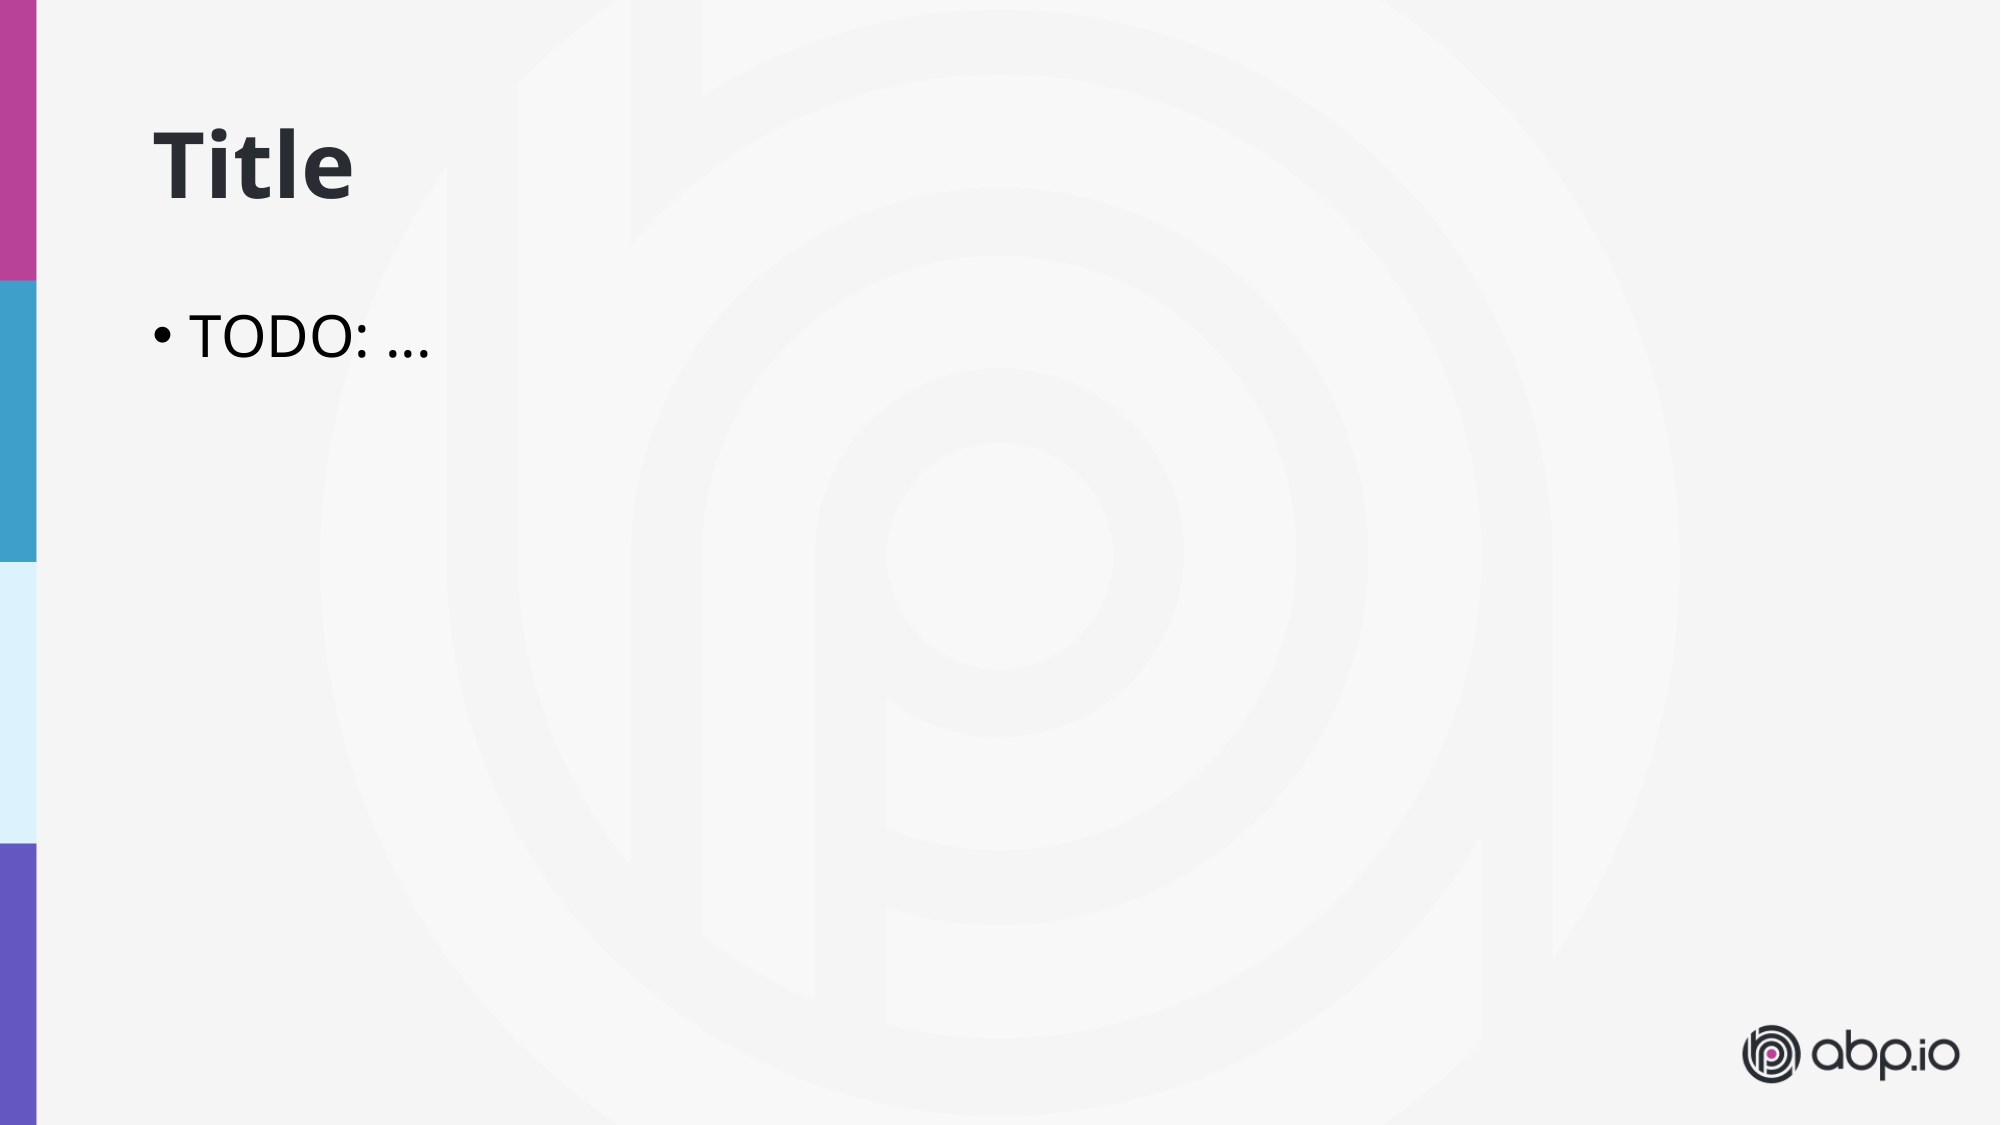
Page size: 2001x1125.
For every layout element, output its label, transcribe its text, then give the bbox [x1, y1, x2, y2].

title Title [137, 59, 1863, 278]
picture [0, 0, 2001, 1125]
list TODO: ... [137, 299, 1863, 1014]
